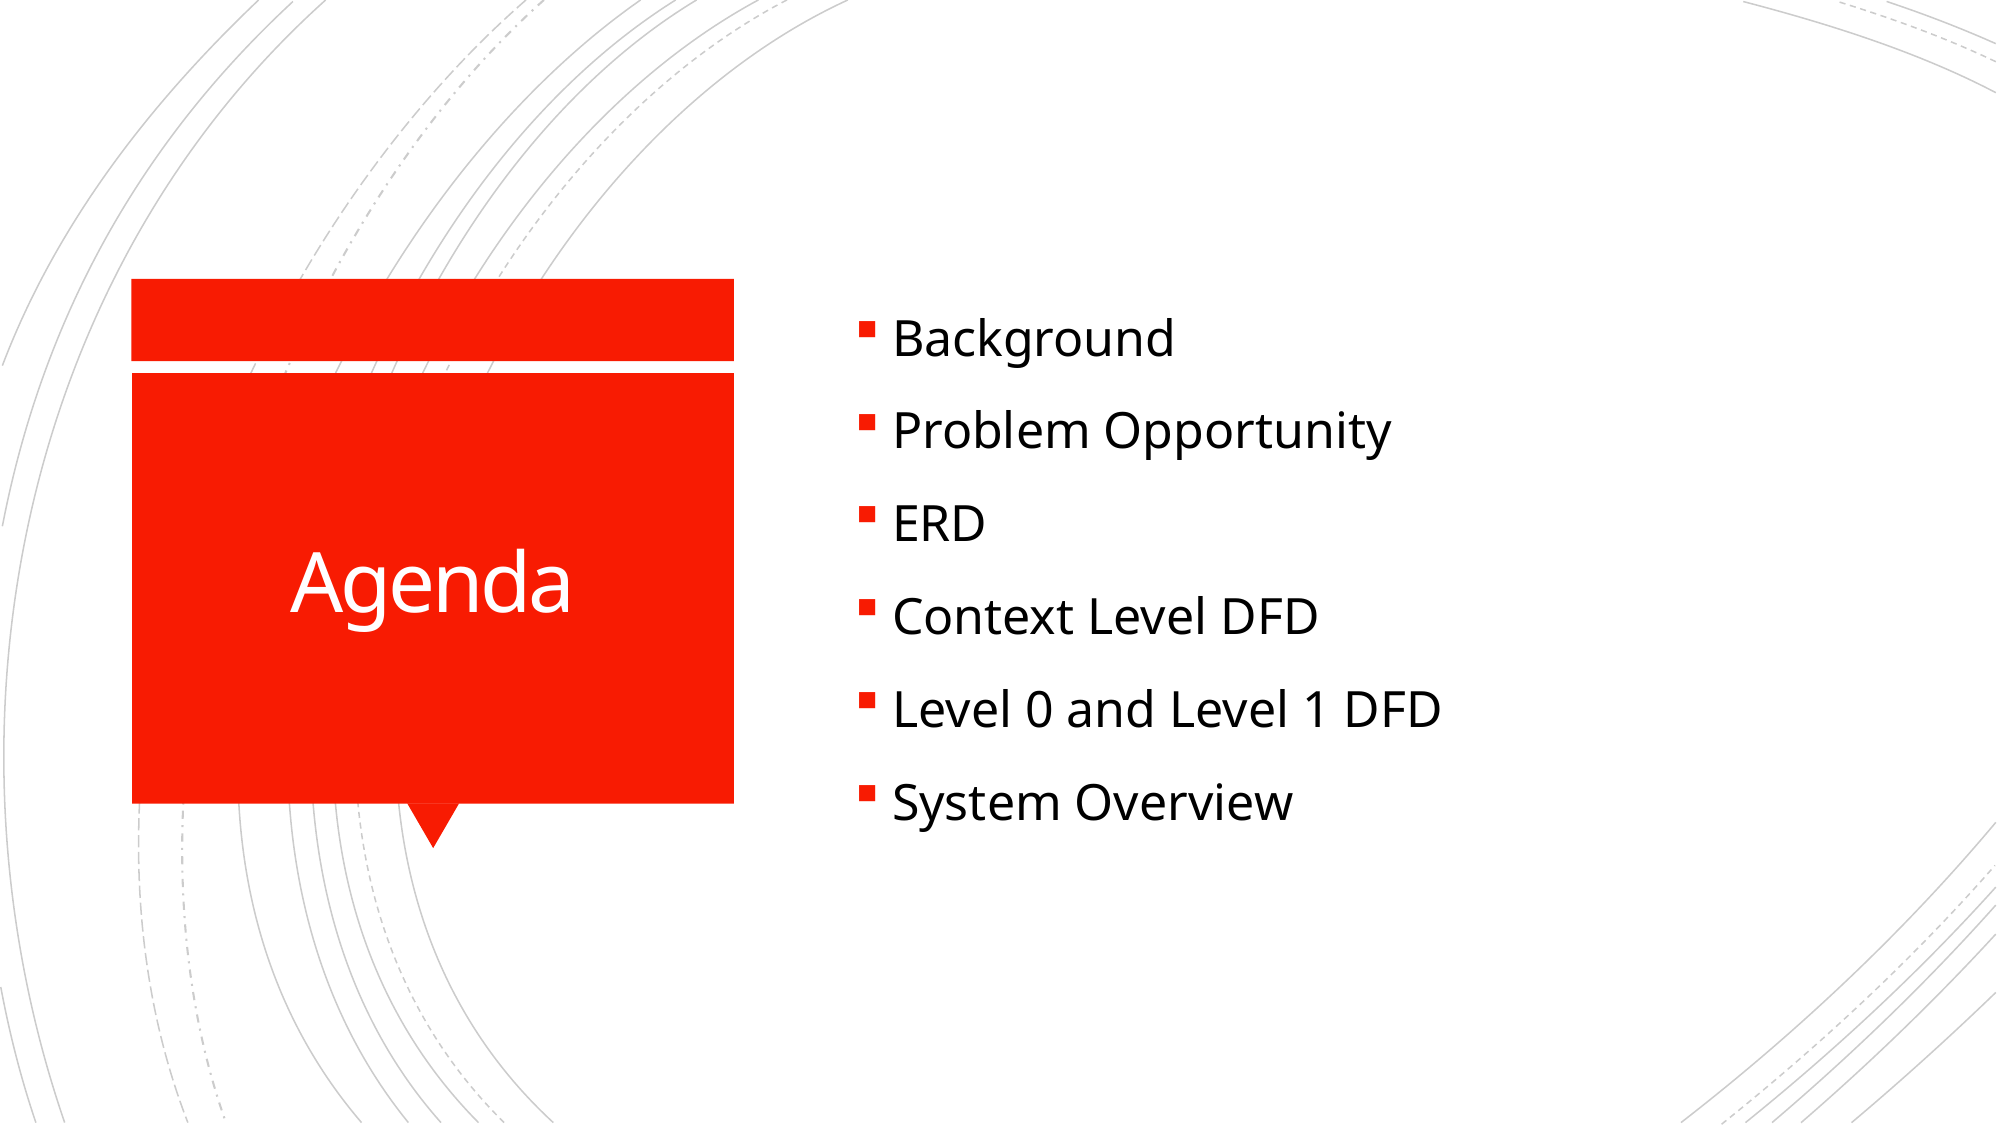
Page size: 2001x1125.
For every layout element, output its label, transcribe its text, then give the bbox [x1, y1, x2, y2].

list Background Problem Opportunity ERD Context Level DFD Level 0 and Level 1 DFD System Overview [839, 131, 1871, 993]
title Agenda [145, 385, 720, 789]
